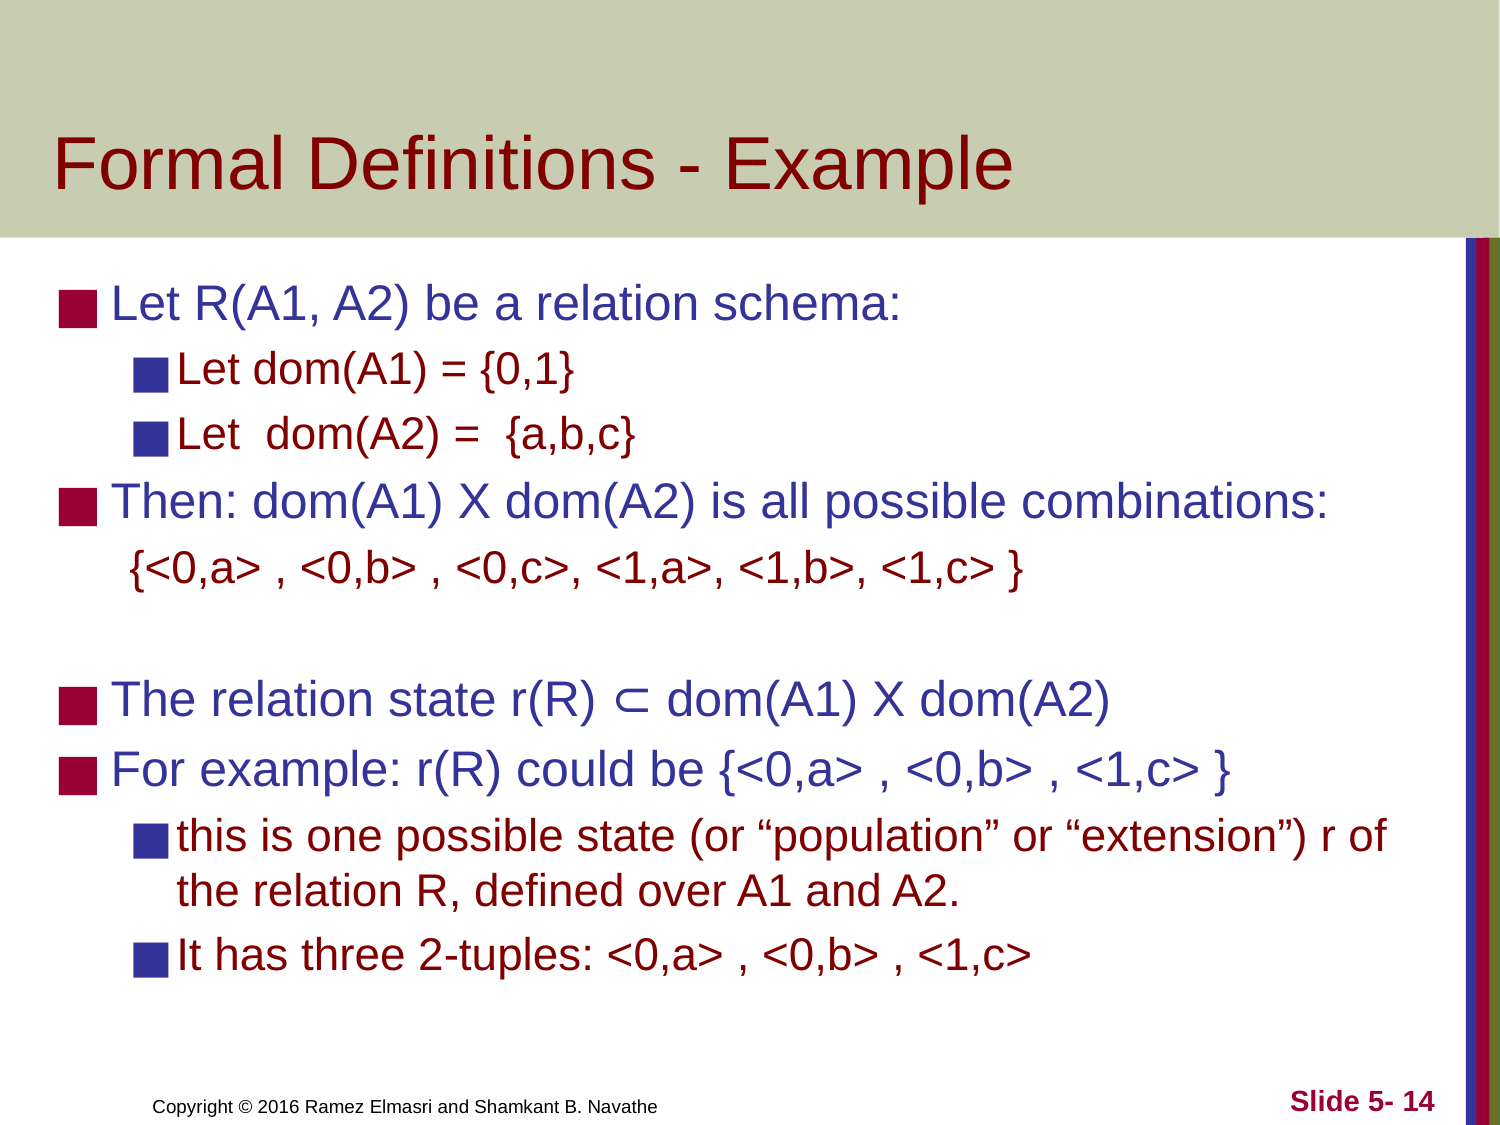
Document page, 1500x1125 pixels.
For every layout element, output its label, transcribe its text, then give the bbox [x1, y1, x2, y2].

title Formal Definitions - Example [37, 49, 1317, 213]
text_box Slide 5- ‹#› [1137, 1049, 1450, 1125]
list Let R(A1, A2) be a relation schema: Let dom(A1) = {0,1} Let dom(A2) = {a,b,c} Then: dom(A1) X dom(A2) is all possible combinations: {<0,a> , <0,b> , <0,c>, <1,a>, <1,b>, <1,c> } The relation state r(R) ⊂ dom(A1) X dom(A2) For example: r(R) could be {<0,a> , <0,b> , <1,c> } this is one possible state (or “population” or “extension”) r of the relation R, defined over A1 and A2. It has three 2-tuples: <0,a> , <0,b> , <1,c> [39, 262, 1400, 1013]
